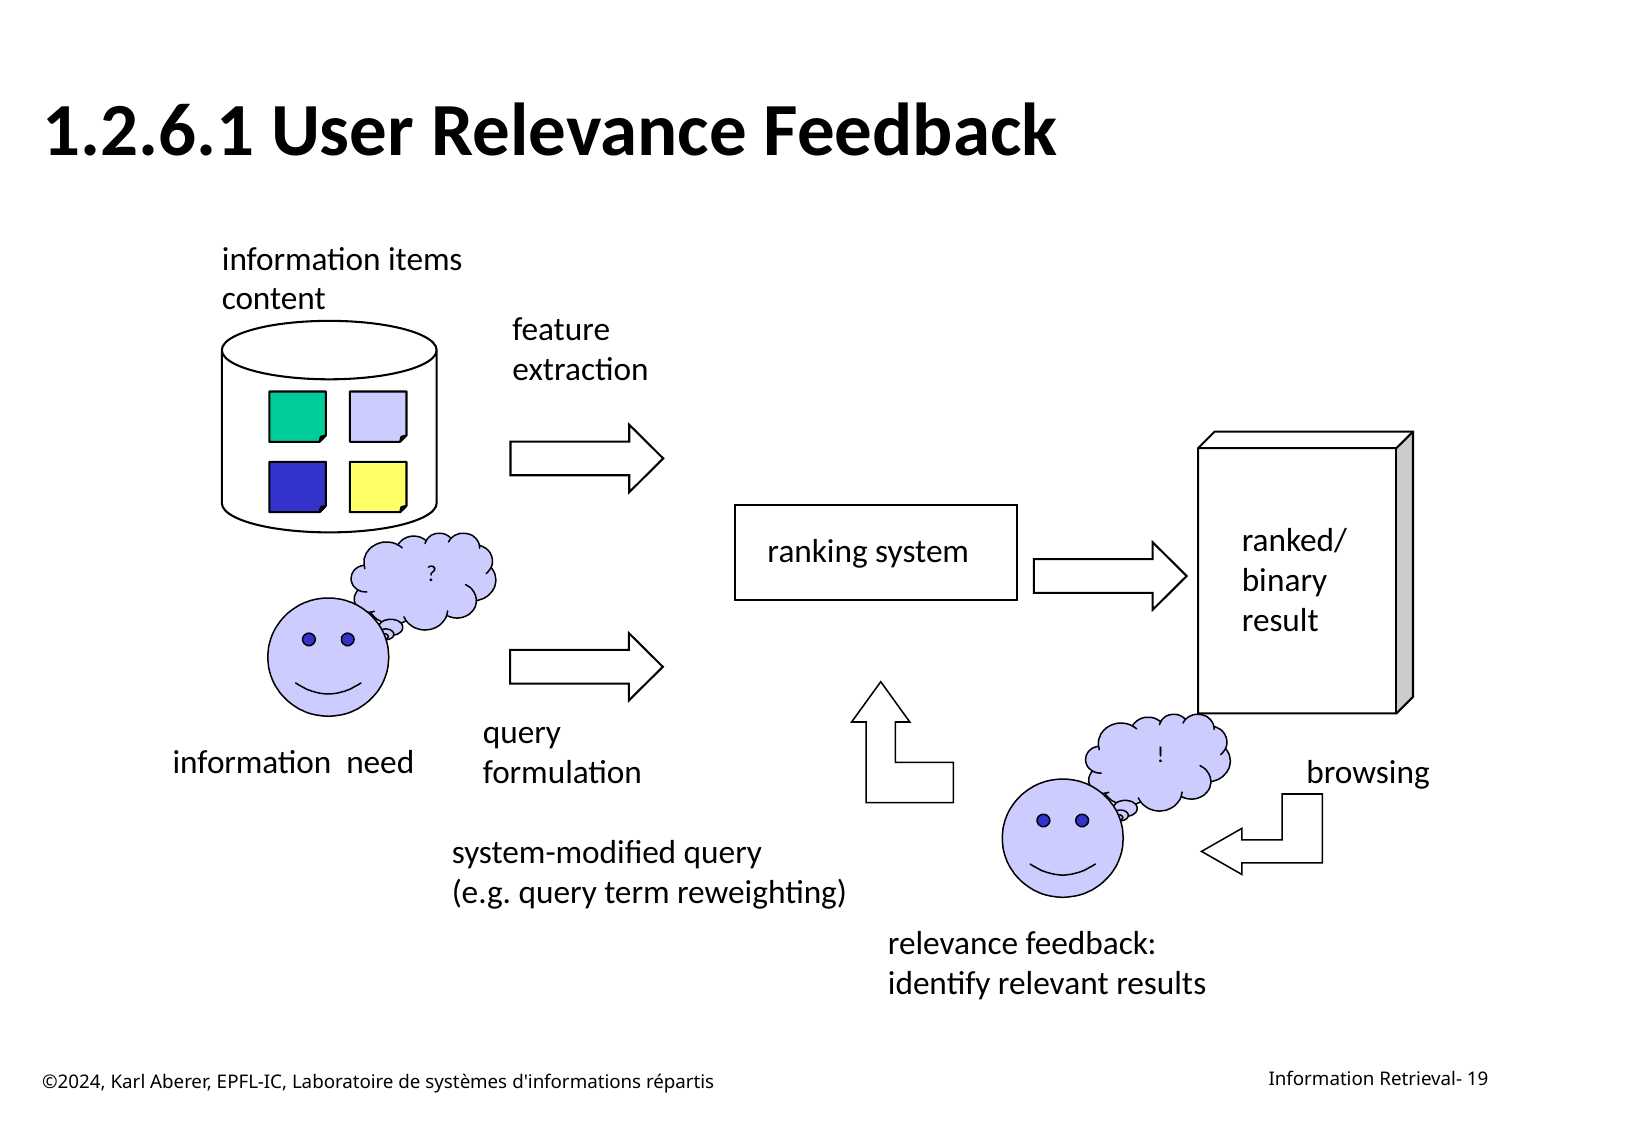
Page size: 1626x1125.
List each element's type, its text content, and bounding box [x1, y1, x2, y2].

text_box [269, 391, 326, 442]
text_box information items content [209, 230, 513, 323]
text_box [269, 461, 326, 513]
text_box [851, 681, 954, 803]
text_box [349, 391, 407, 442]
footer ©2024, Karl Aberer, EPFL-IC, Laboratoire de systèmes d'informations répartis [26, 1062, 1071, 1101]
text_box system-modified query (e.g. query term reweighting) [438, 824, 983, 917]
text_box [349, 461, 407, 513]
text_box [221, 323, 437, 533]
text_box ranked/ binary result [1229, 512, 1378, 645]
text_box browsing [1293, 743, 1463, 797]
picture [266, 597, 391, 718]
text_box [510, 424, 664, 493]
text_box [1198, 431, 1414, 714]
text_box feature extraction [499, 300, 684, 394]
text_box [1033, 542, 1187, 610]
text_box relevance feedback: identify relevant results [875, 914, 1267, 1008]
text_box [1084, 713, 1233, 823]
text_box [735, 504, 1017, 600]
picture [1001, 778, 1126, 899]
text_box query formulation [470, 703, 681, 797]
text_box [510, 633, 663, 701]
title 1.2.6.1 User Relevance Feedback [27, 50, 1504, 200]
text_box [1201, 793, 1323, 875]
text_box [349, 532, 498, 642]
text_box information need [159, 733, 470, 787]
text_box ranking system [754, 522, 1013, 616]
